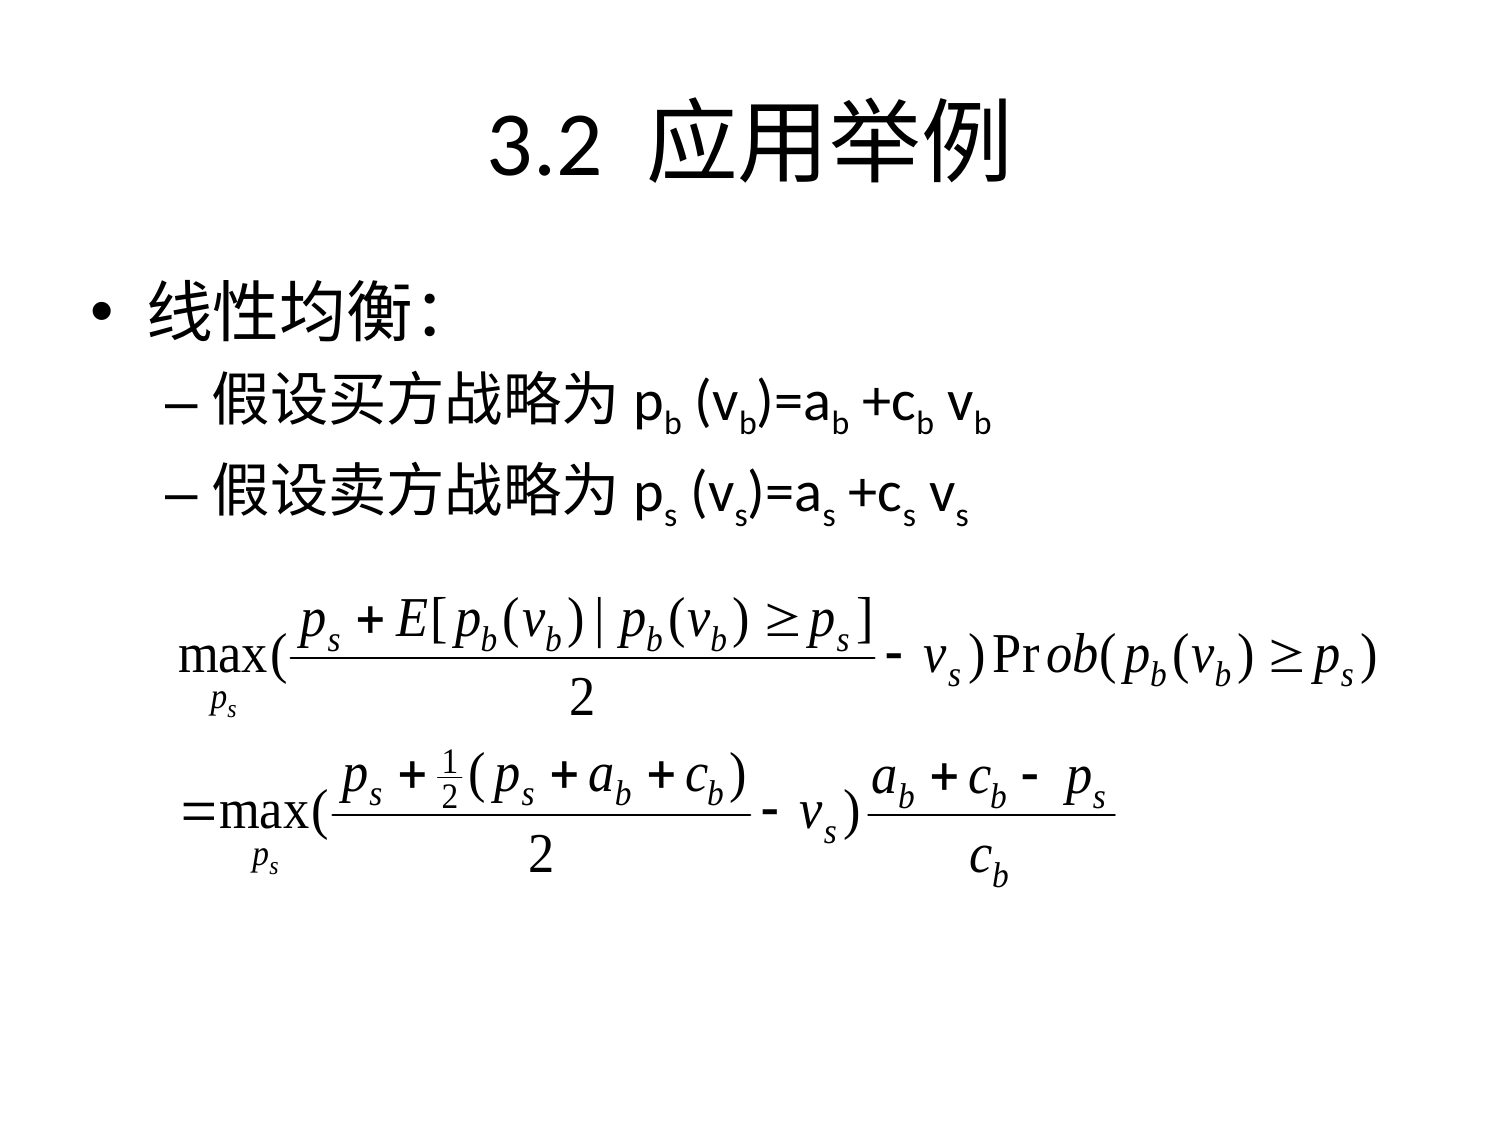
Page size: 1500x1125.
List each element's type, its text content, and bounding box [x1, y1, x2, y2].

list 线性均衡： 假设买方战略为pb (vb)=ab +cb vb 假设卖方战略为ps (vs)=as +cs vs [74, 262, 1426, 1101]
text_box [168, 580, 1390, 899]
title 3.2 应用举例 [74, 44, 1426, 233]
